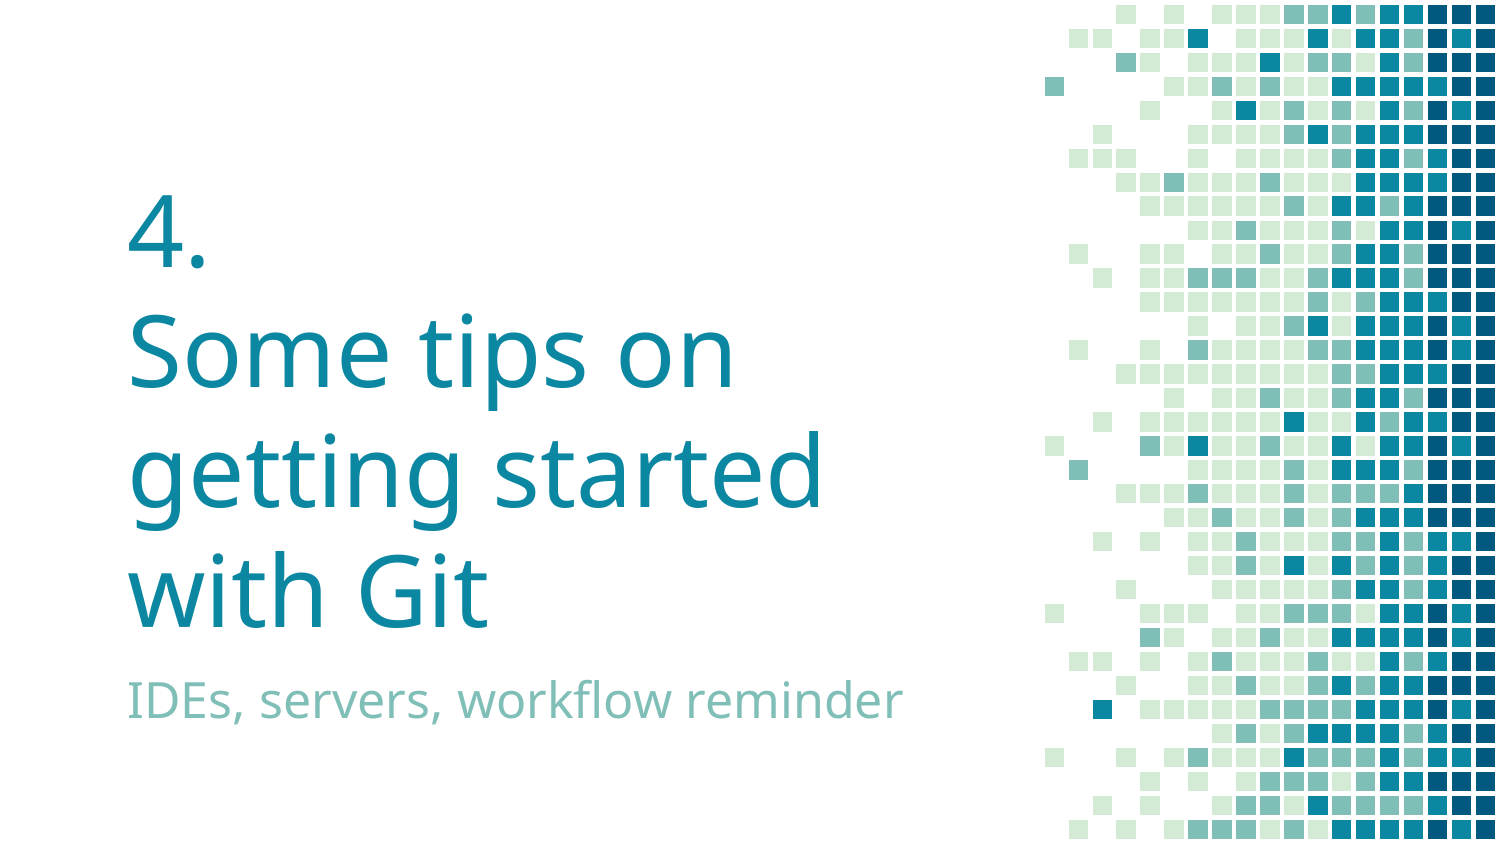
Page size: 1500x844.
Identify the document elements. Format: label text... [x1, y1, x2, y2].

title 4. Some tips on getting started with Git [112, 472, 977, 653]
subtitle IDEs, servers, workflow reminder [112, 653, 977, 783]
